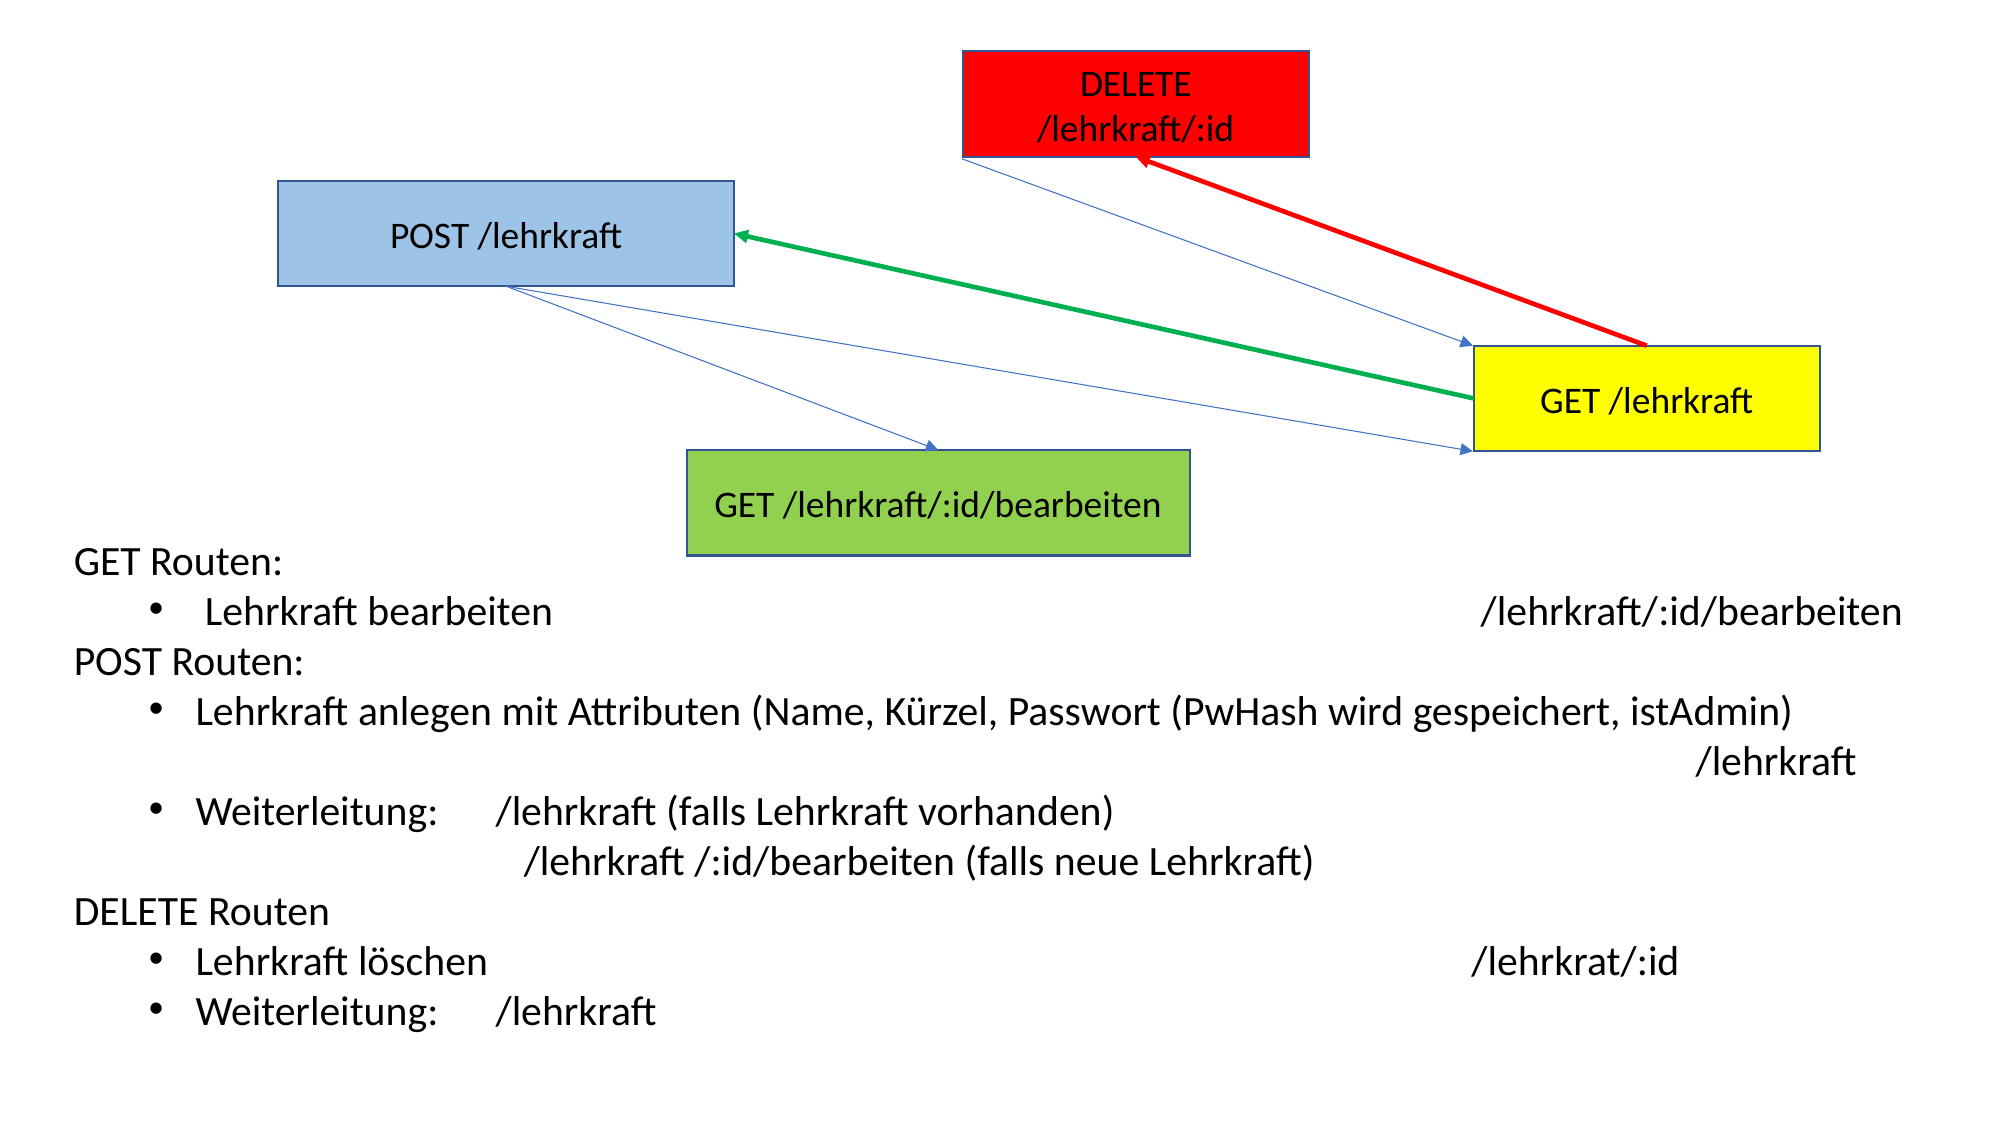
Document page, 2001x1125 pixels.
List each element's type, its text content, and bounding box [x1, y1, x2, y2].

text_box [506, 286, 1473, 452]
text_box GET /lehrkraft/:id/bearbeiten [686, 452, 1191, 557]
text_box DELETE /lehrkraft/:id [962, 50, 1310, 158]
text_box GET /lehrkraft [1473, 345, 1821, 452]
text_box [961, 158, 1473, 346]
text_box GET Routen: Lehrkraft bearbeiten /lehrkraft/:id/bearbeiten POST Routen: Lehrkraft anlegen mit Attributen (Name, Kürzel, Passwort (PwHash wird gespeichert, istAdmin) /lehrkraft Weiterleitung: /lehrkraft (falls Lehrkraft vorhanden) /lehrkraft /:id/bearbeiten (falls neue Lehrkraft) DELETE Routen Lehrkraft löschen /lehrkrat/:id Weiterleitung: /lehrkraft [58, 526, 1975, 1091]
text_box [506, 286, 939, 450]
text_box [1135, 156, 1647, 346]
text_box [734, 233, 961, 286]
text_box POST /lehrkraft [277, 180, 735, 287]
